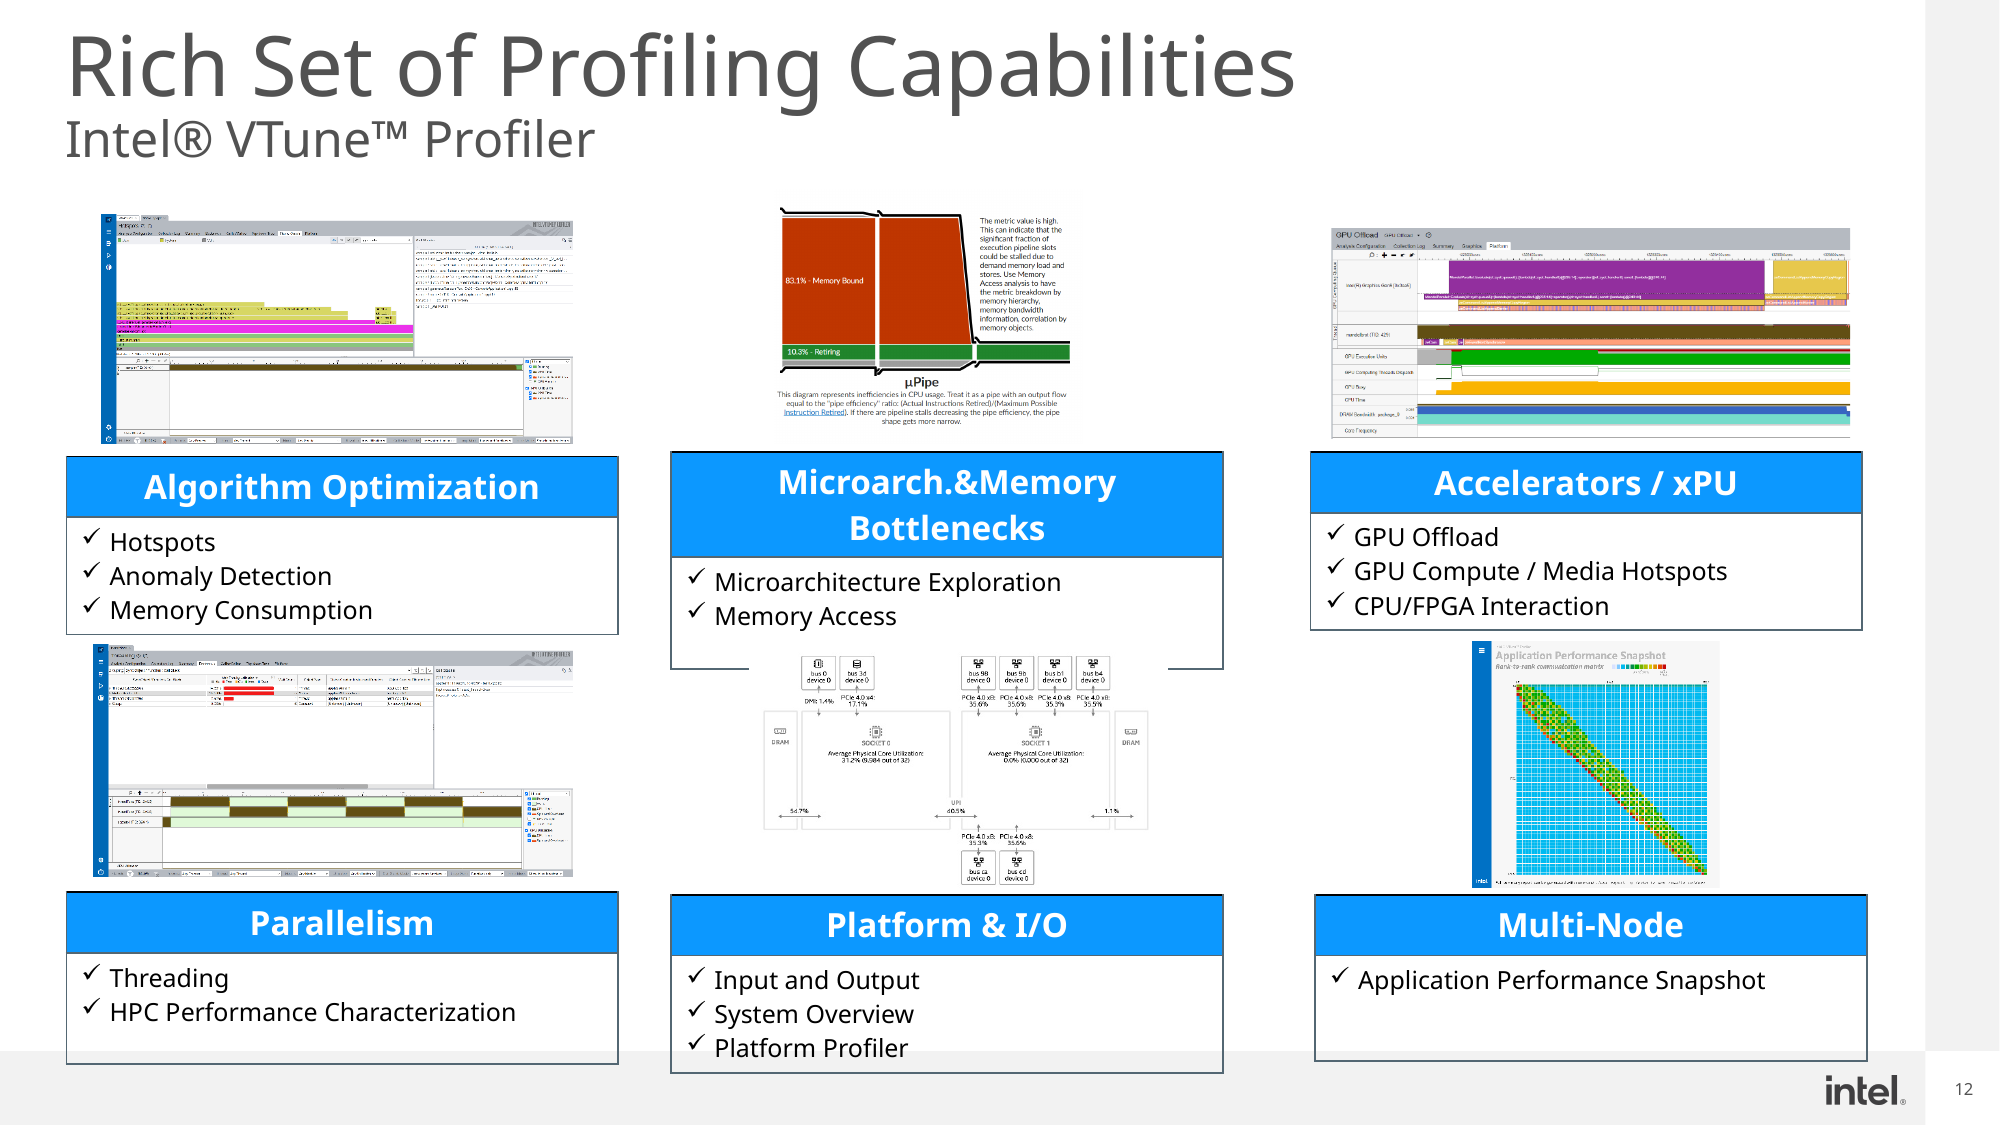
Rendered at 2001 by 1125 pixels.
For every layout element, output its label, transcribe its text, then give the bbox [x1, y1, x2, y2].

table_header Microarch.&Memory Bottlenecks [672, 453, 1222, 556]
table_header Accelerators / xPU [1311, 453, 1861, 512]
picture [93, 644, 573, 877]
picture [1331, 228, 1851, 439]
picture [749, 652, 1168, 889]
picture [774, 188, 1083, 444]
picture [1826, 1075, 1906, 1105]
table_cell Threading HPC Performance Characterization [67, 954, 617, 1063]
table_cell Application Performance Snapshot [1316, 956, 1866, 1060]
table_header Multi-Node [1316, 896, 1866, 955]
title Rich Set of Profiling Capabilities Intel® VTune™ Profiler [64, 24, 1936, 216]
table_header Algorithm Optimization [67, 457, 617, 516]
table_cell Hotspots Anomaly Detection Memory Consumption [67, 518, 617, 634]
table_cell GPU Offload GPU Compute / Media Hotspots CPU/FPGA Interaction [1311, 514, 1861, 629]
picture [101, 214, 573, 444]
table_cell Microarchitecture Exploration Memory Access [672, 558, 1222, 668]
picture [1471, 641, 1720, 889]
table_cell Input and Output System Overview Platform Profiler [672, 956, 1222, 1072]
table_header Platform & I/O [672, 896, 1222, 955]
table_header Parallelism [67, 893, 617, 952]
